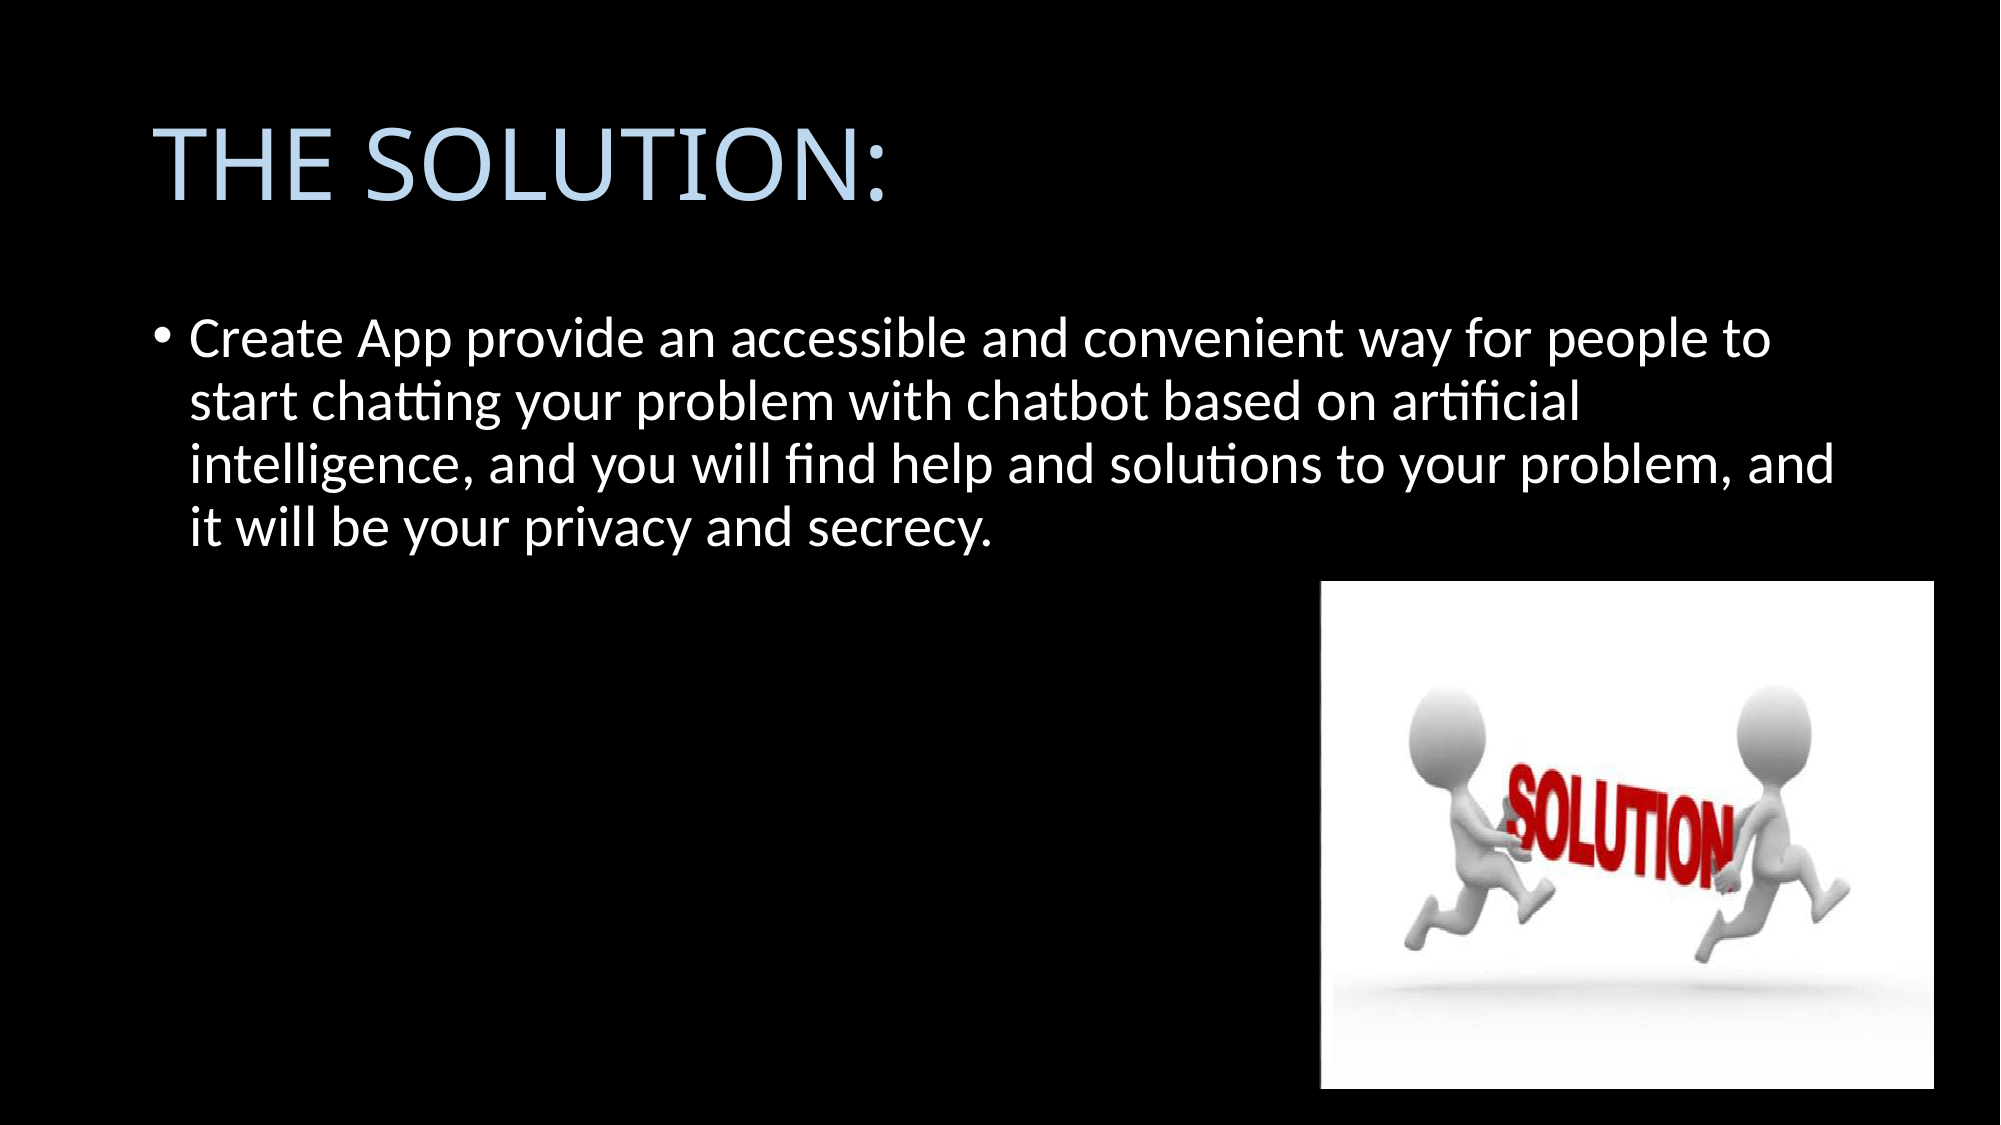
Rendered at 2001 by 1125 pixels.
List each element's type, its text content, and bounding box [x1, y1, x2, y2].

list Create App provide an accessible and convenient way for people to start chatting your problem with chatbot based on artificial intelligence, and you will find help and solutions to your problem, and it will be your privacy and secrecy. [137, 299, 1863, 1014]
picture [1319, 581, 1934, 1089]
title THE SOLUTION: [137, 59, 1863, 278]
